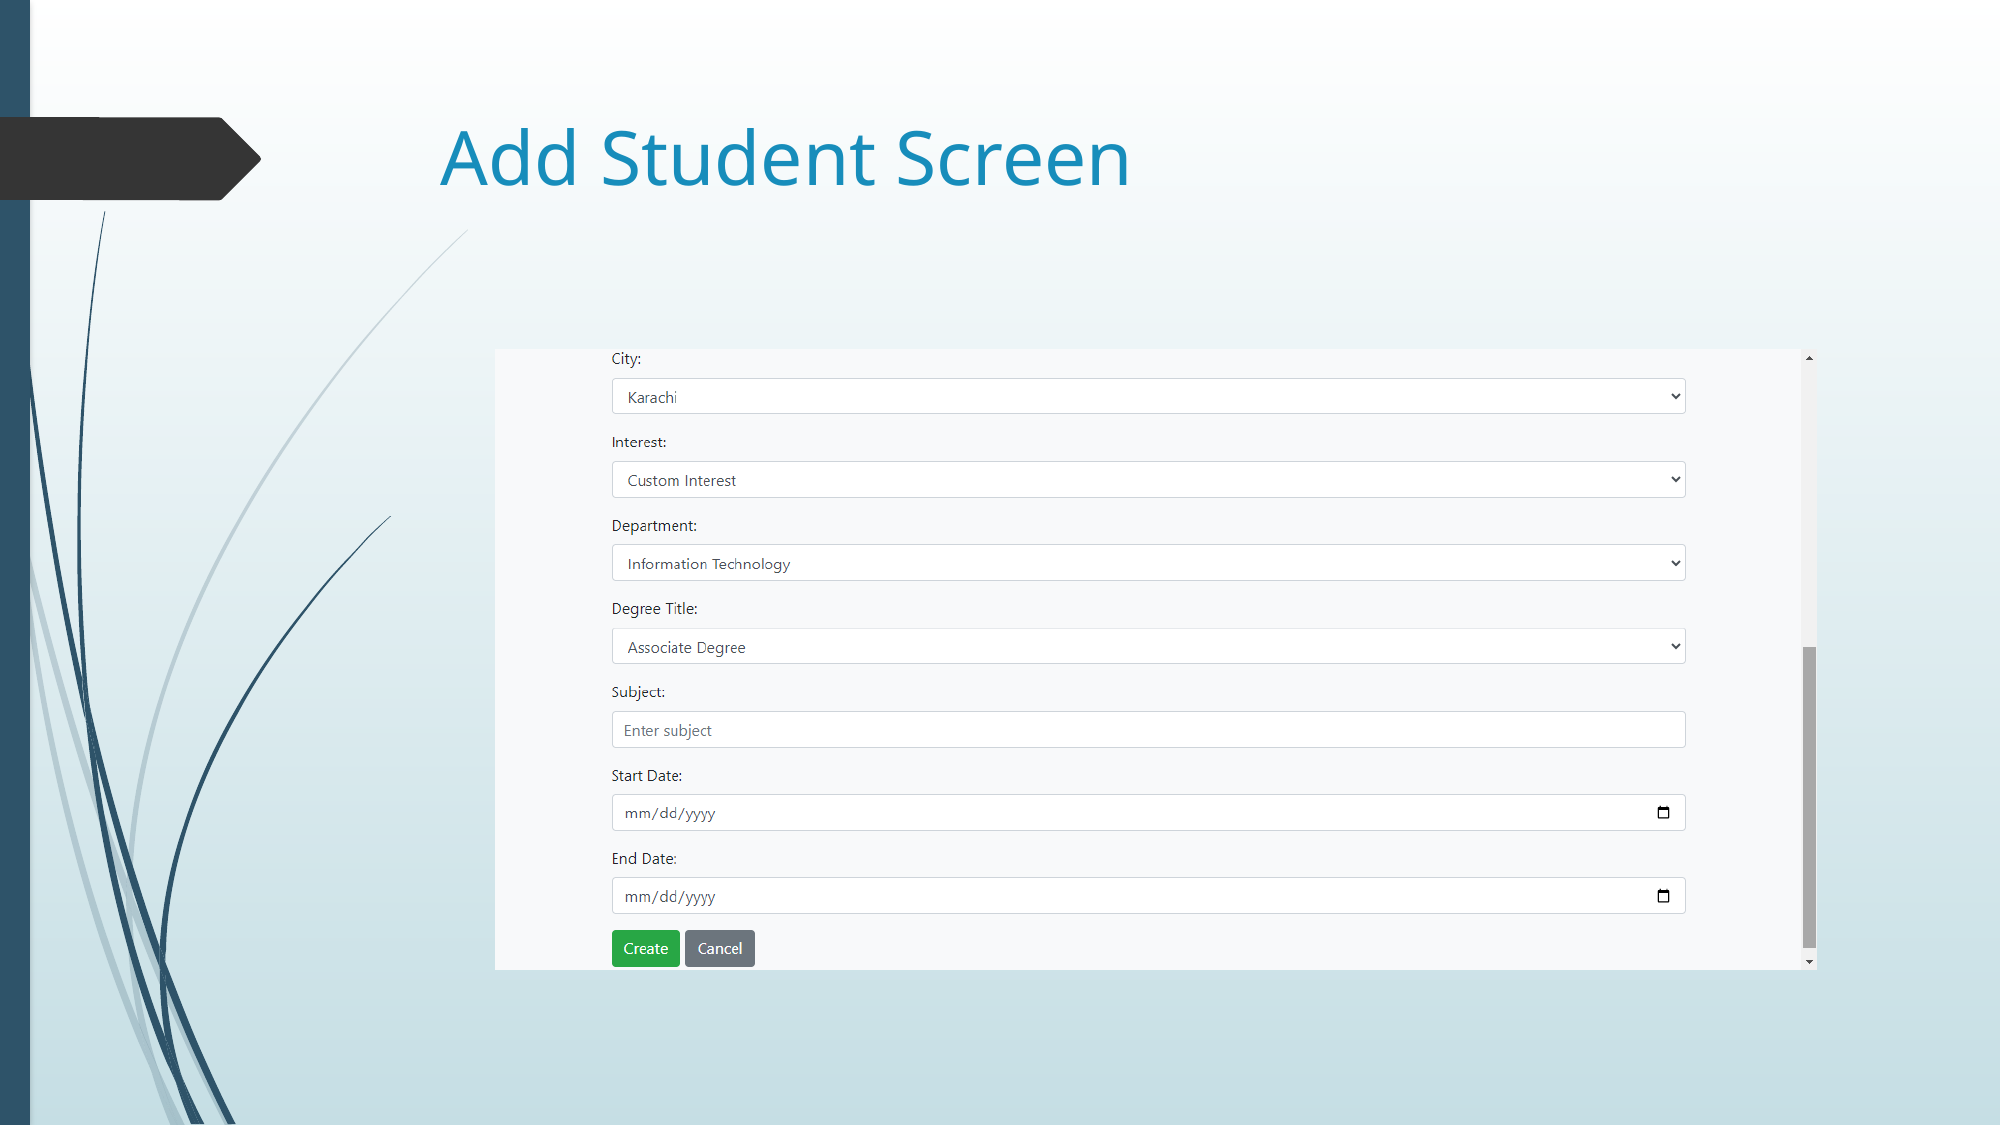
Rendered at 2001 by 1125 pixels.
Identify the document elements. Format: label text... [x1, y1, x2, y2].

title Add Student Screen [425, 102, 1888, 313]
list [495, 349, 1817, 971]
